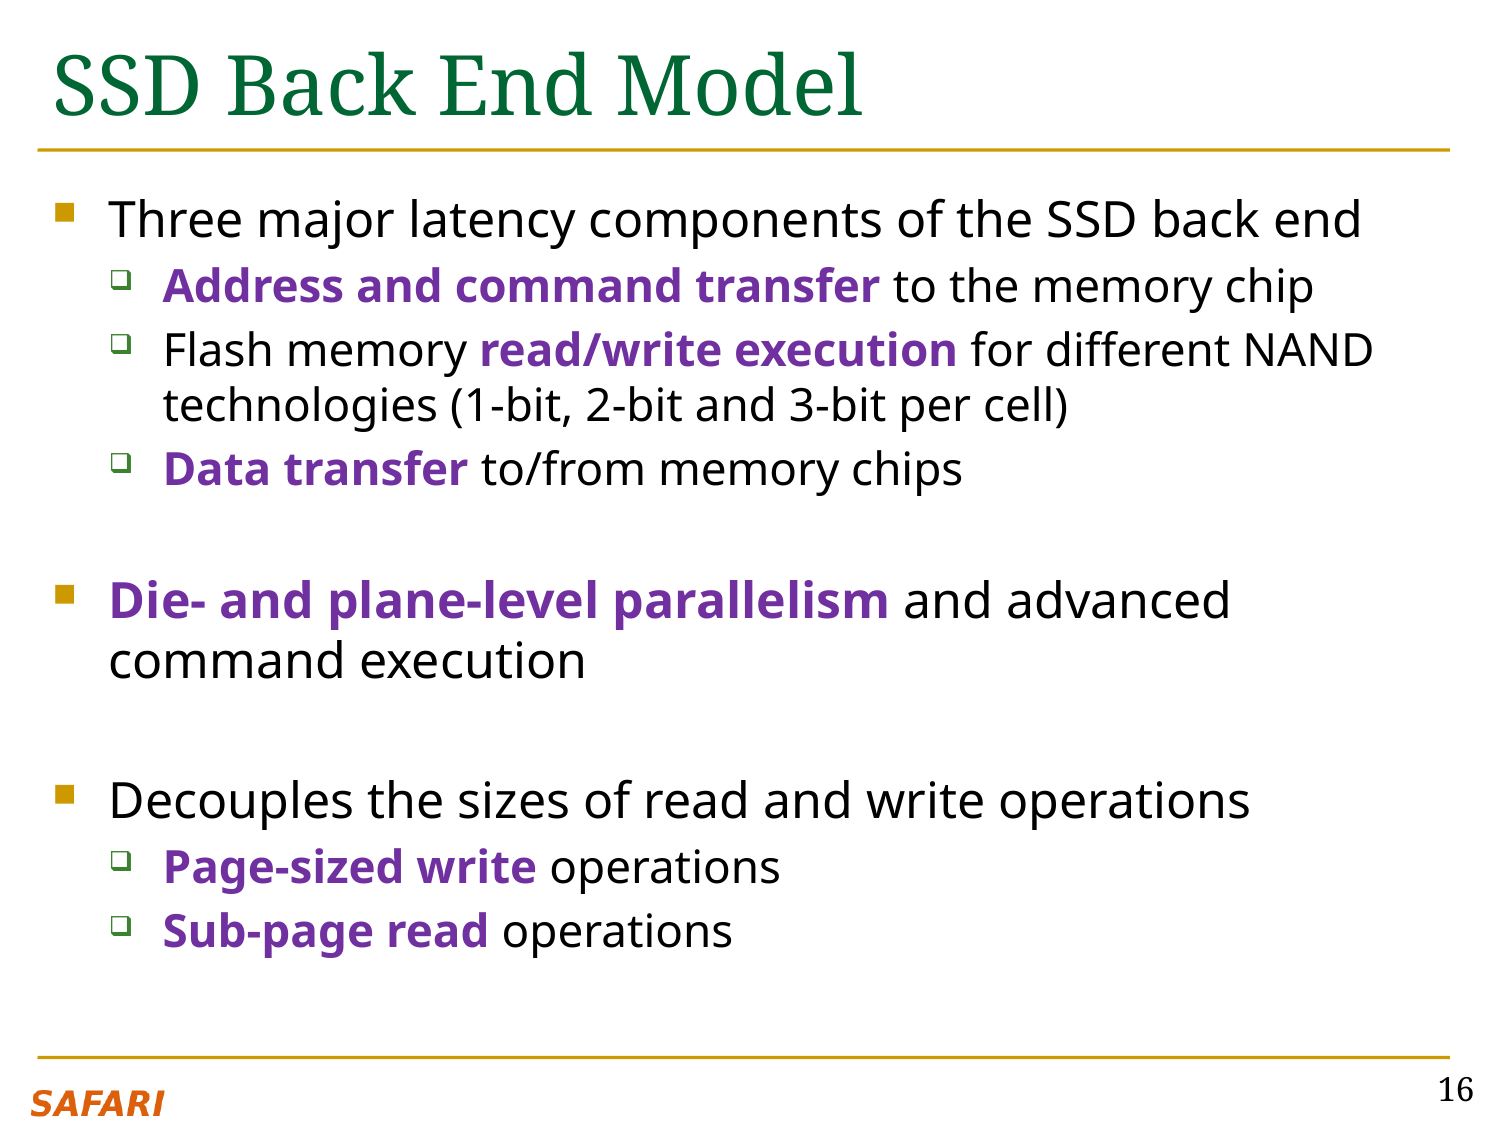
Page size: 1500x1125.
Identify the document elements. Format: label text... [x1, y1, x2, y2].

picture [29, 1083, 169, 1124]
list Three major latency components of the SSD back end Address and command transfer to the memory chip Flash memory read/write execution for different NAND technologies (1-bit, 2-bit and 3-bit per cell) Data transfer to/from memory chips Die- and plane-level parallelism and advanced command execution Decouples the sizes of read and write operations Page-sized write operations Sub-page read operations [37, 179, 1450, 1025]
slide_number 16 [1139, 1045, 1490, 1121]
title SSD Back End Model [37, 24, 1450, 170]
